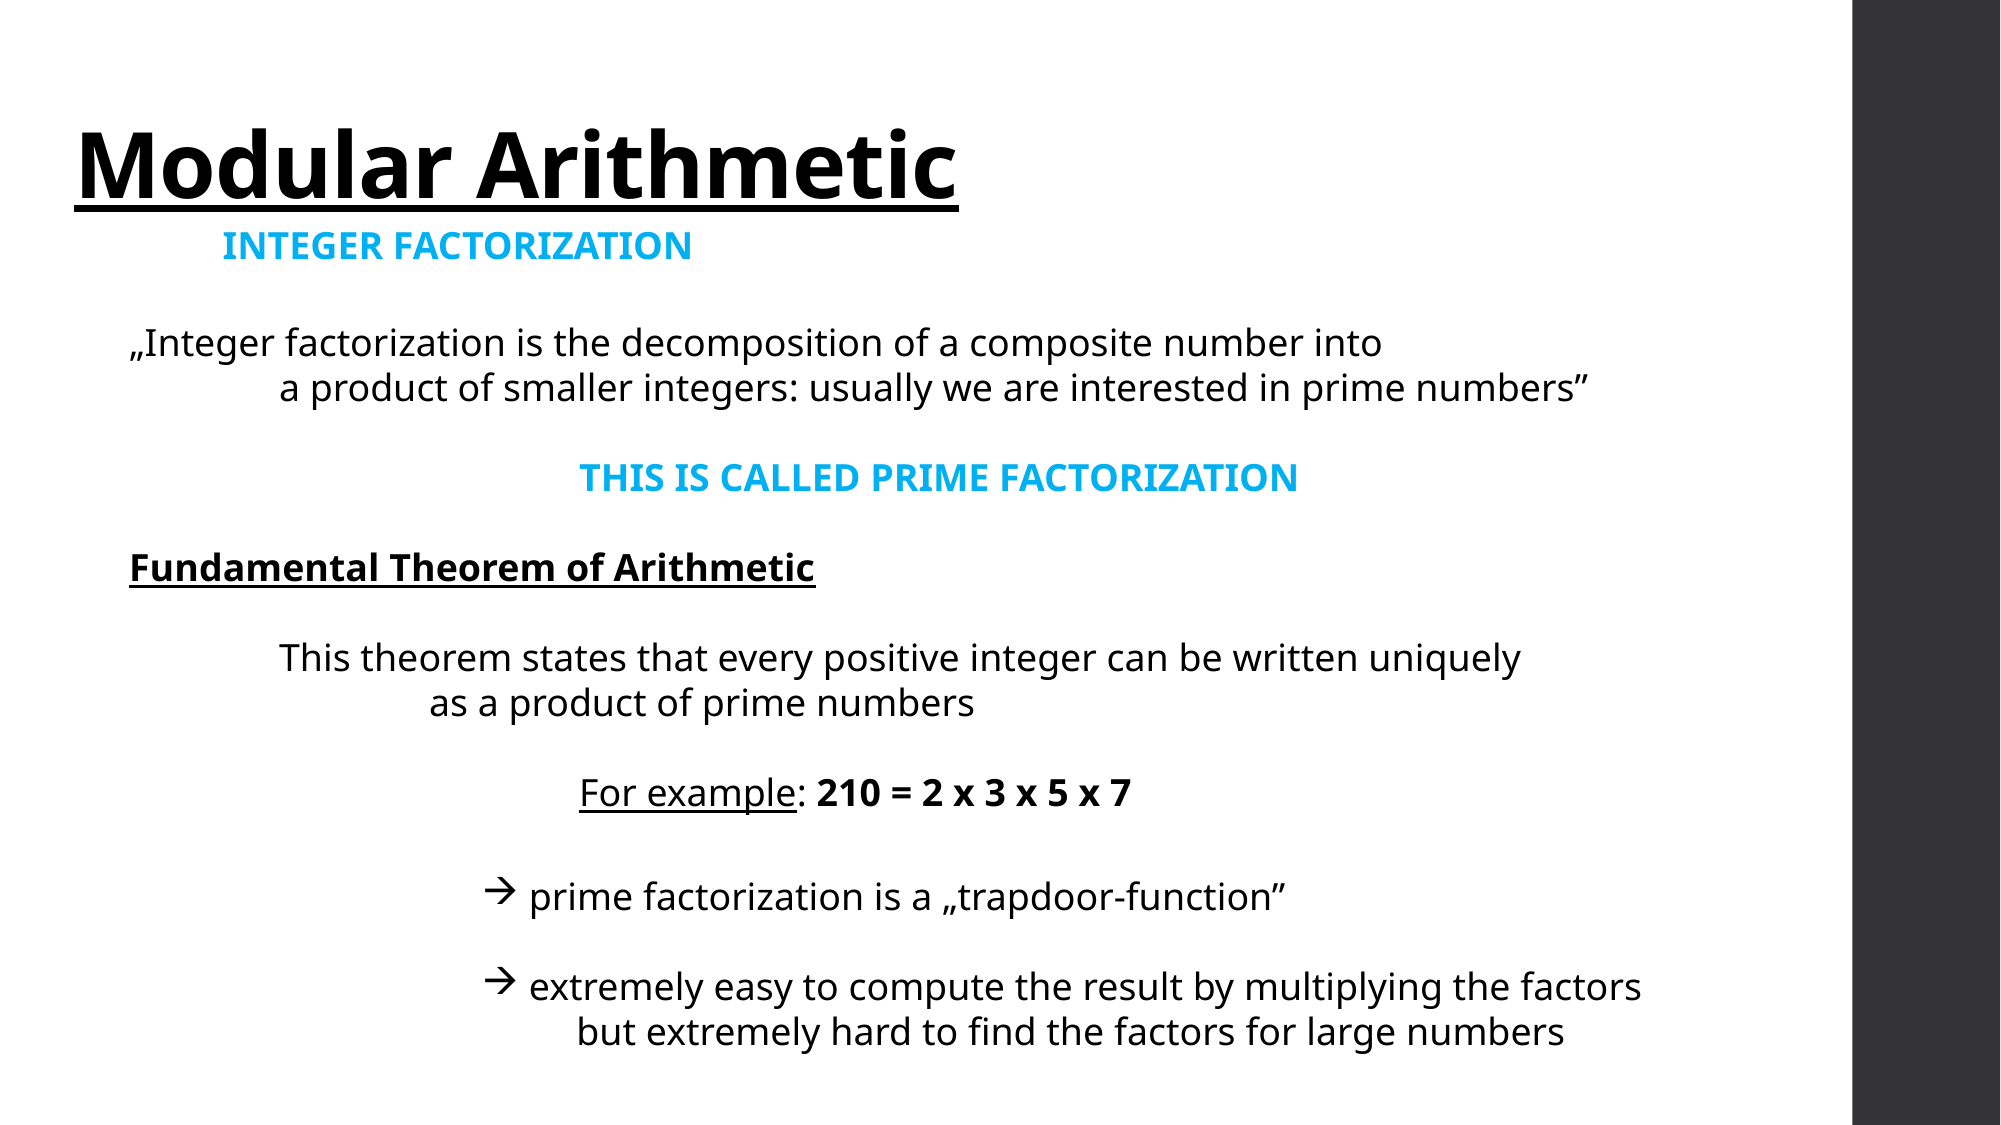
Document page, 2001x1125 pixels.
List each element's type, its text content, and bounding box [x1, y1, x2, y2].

title Modular Arithmetic [59, 8, 1785, 226]
text_box prime factorization is a „trapdoor-function” extremely easy to compute the result by multiplying the factors but extremely hard to find the factors for large numbers [467, 865, 1658, 1061]
text_box INTEGER FACTORIZATION [207, 214, 709, 275]
text_box „Integer factorization is the decomposition of a composite number into a product of smaller integers: usually we are interested in prime numbers” THIS IS CALLED PRIME FACTORIZATION Fundamental Theorem of Arithmetic This theorem states that every positive integer can be written uniquely as a product of prime numbers For example: 210 = 2 x 3 x 5 x 7 [114, 311, 1604, 912]
